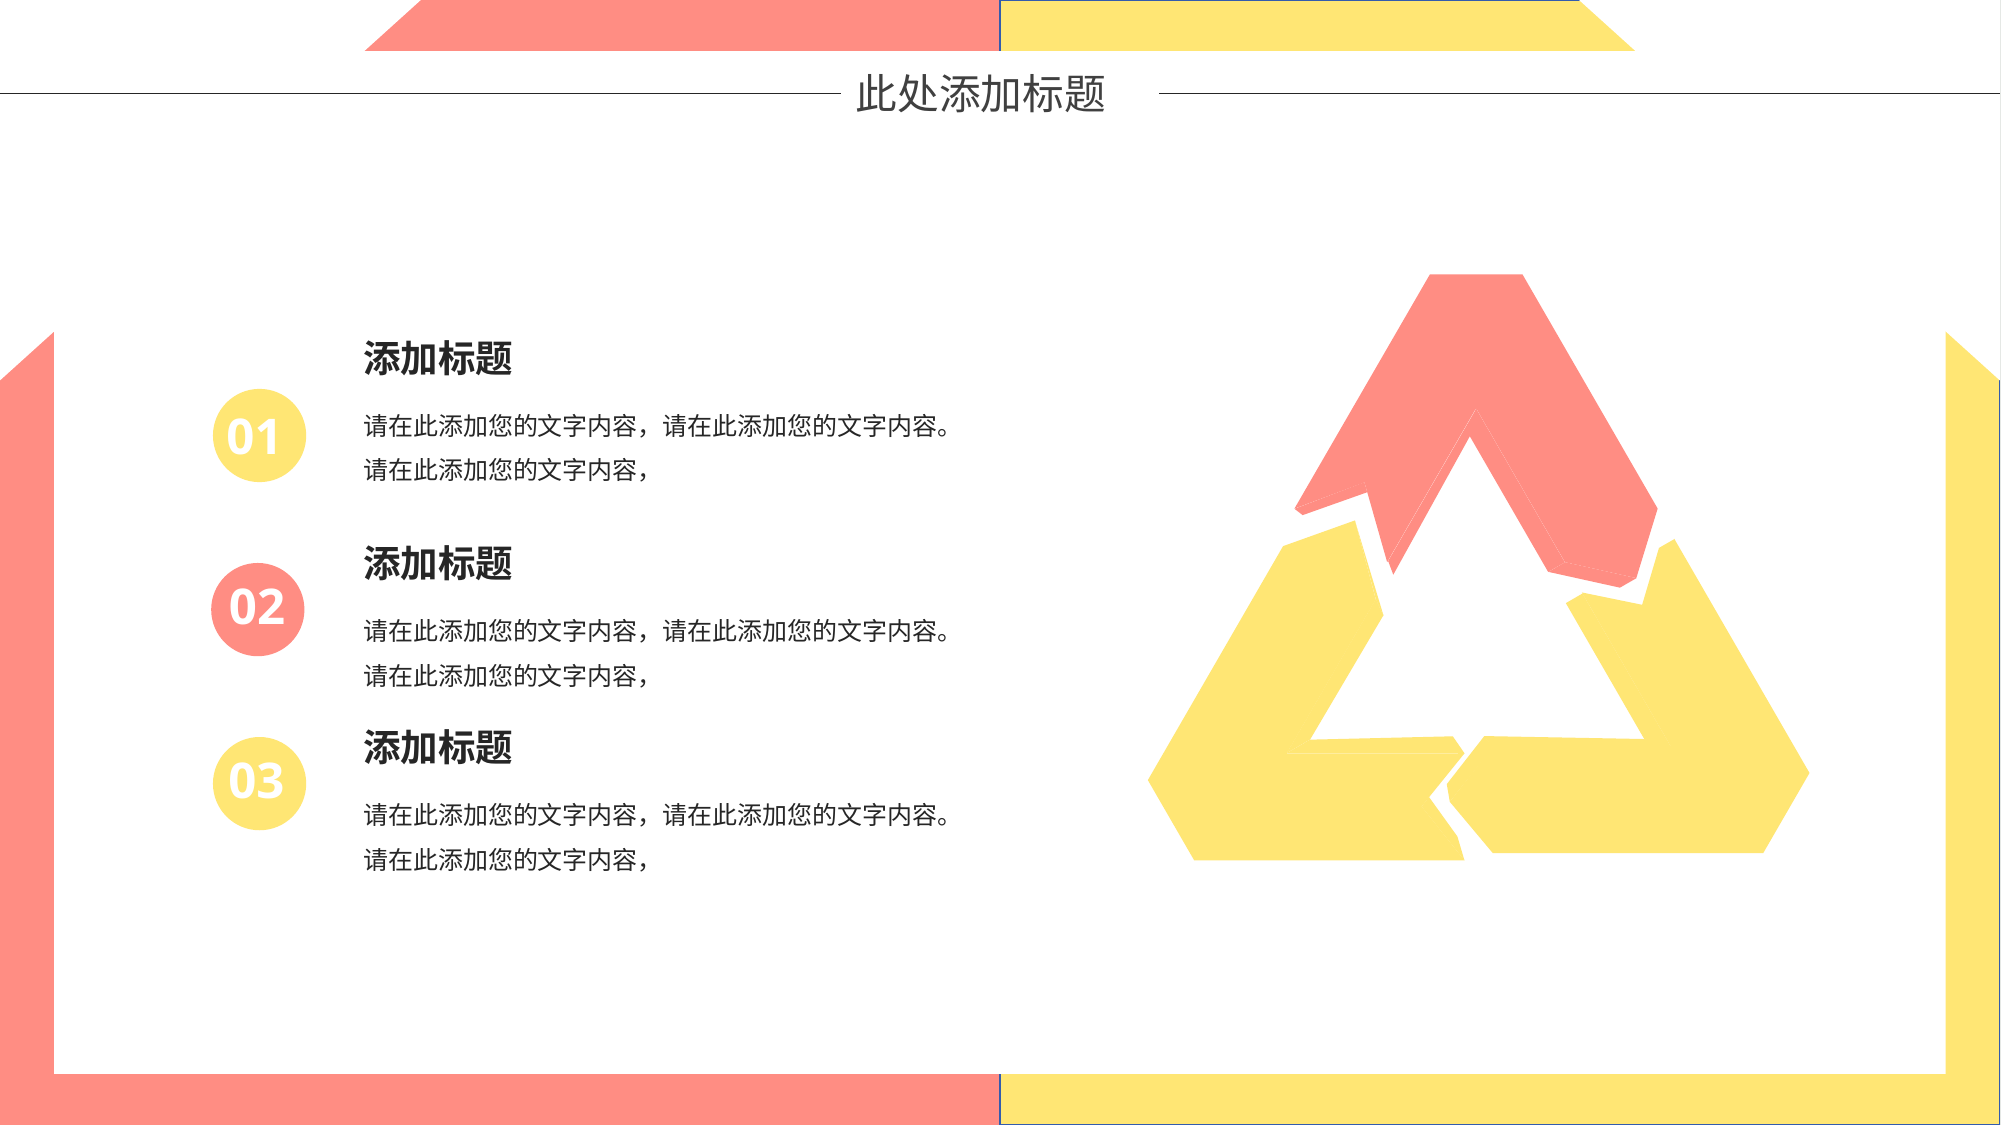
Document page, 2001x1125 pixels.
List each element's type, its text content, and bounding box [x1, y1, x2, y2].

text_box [1454, 594, 1771, 921]
text_box [0, 94, 319, 382]
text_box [1271, 314, 1638, 629]
text_box [298, 409, 307, 462]
text_box [0, 0, 423, 93]
text_box [226, 816, 294, 831]
text_box 02 [214, 568, 301, 643]
text_box 03 [213, 741, 300, 816]
text_box [301, 592, 305, 628]
text_box 请在此添加您的文字内容，请在此添加您的文字内容。请在此添加您的文字内容， [348, 593, 1001, 698]
text_box [240, 737, 279, 741]
text_box 此处添加标题 [840, 60, 1160, 126]
text_box [236, 562, 279, 568]
text_box [225, 643, 291, 657]
text_box [230, 472, 289, 483]
text_box [231, 388, 288, 398]
text_box 添加标题 [348, 716, 545, 777]
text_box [1123, 588, 1487, 898]
text_box 添加标题 [348, 327, 545, 387]
text_box 添加标题 [348, 532, 545, 593]
text_box [300, 760, 307, 807]
text_box [1577, 0, 2000, 93]
text_box [1681, 94, 2000, 382]
text_box 01 [211, 398, 298, 472]
text_box 请在此添加您的文字内容，请在此添加您的文字内容。请在此添加您的文字内容， [348, 777, 1001, 882]
text_box 请在此添加您的文字内容，请在此添加您的文字内容。请在此添加您的文字内容， [348, 387, 1001, 493]
